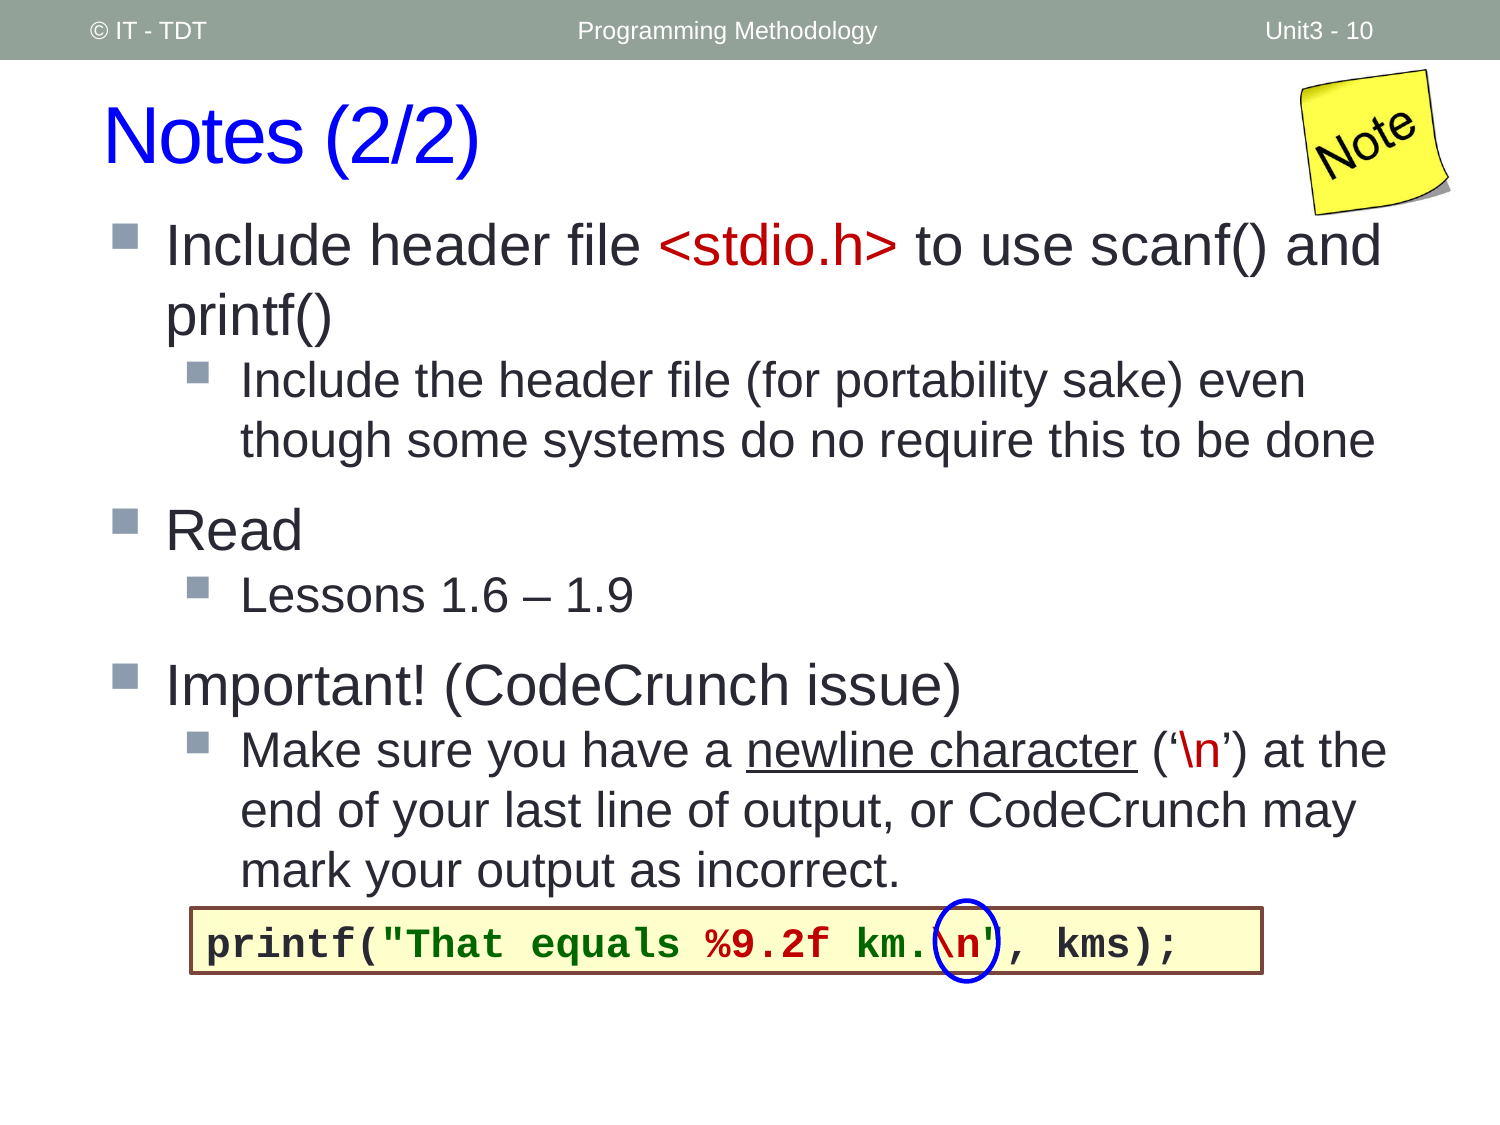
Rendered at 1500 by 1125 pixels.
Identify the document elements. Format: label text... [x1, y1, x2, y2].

title Notes (2/2) [87, 75, 1297, 188]
text_box Include header file <stdio.h> to use scanf() and printf() Include the header file (for portability sake) even though some systems do no require this to be done Read Lessons 1.6 – 1.9 Important! (CodeCrunch issue) Make sure you have a newline character (‘\n’) at the end of your last line of output, or CodeCrunch may mark your output as incorrect. [94, 199, 1466, 1043]
picture [1300, 69, 1451, 216]
text_box [934, 900, 999, 982]
slide_number © IT - TDT [75, 3, 550, 57]
footer Programming Methodology [562, 3, 1238, 57]
text_box printf("That equals %9.2f km.\n", kms); [189, 906, 949, 975]
text_box printf("That equals %9.2f km.\n", kms); [984, 906, 1264, 975]
slide_number Unit3 - 10 [1250, 3, 1425, 57]
